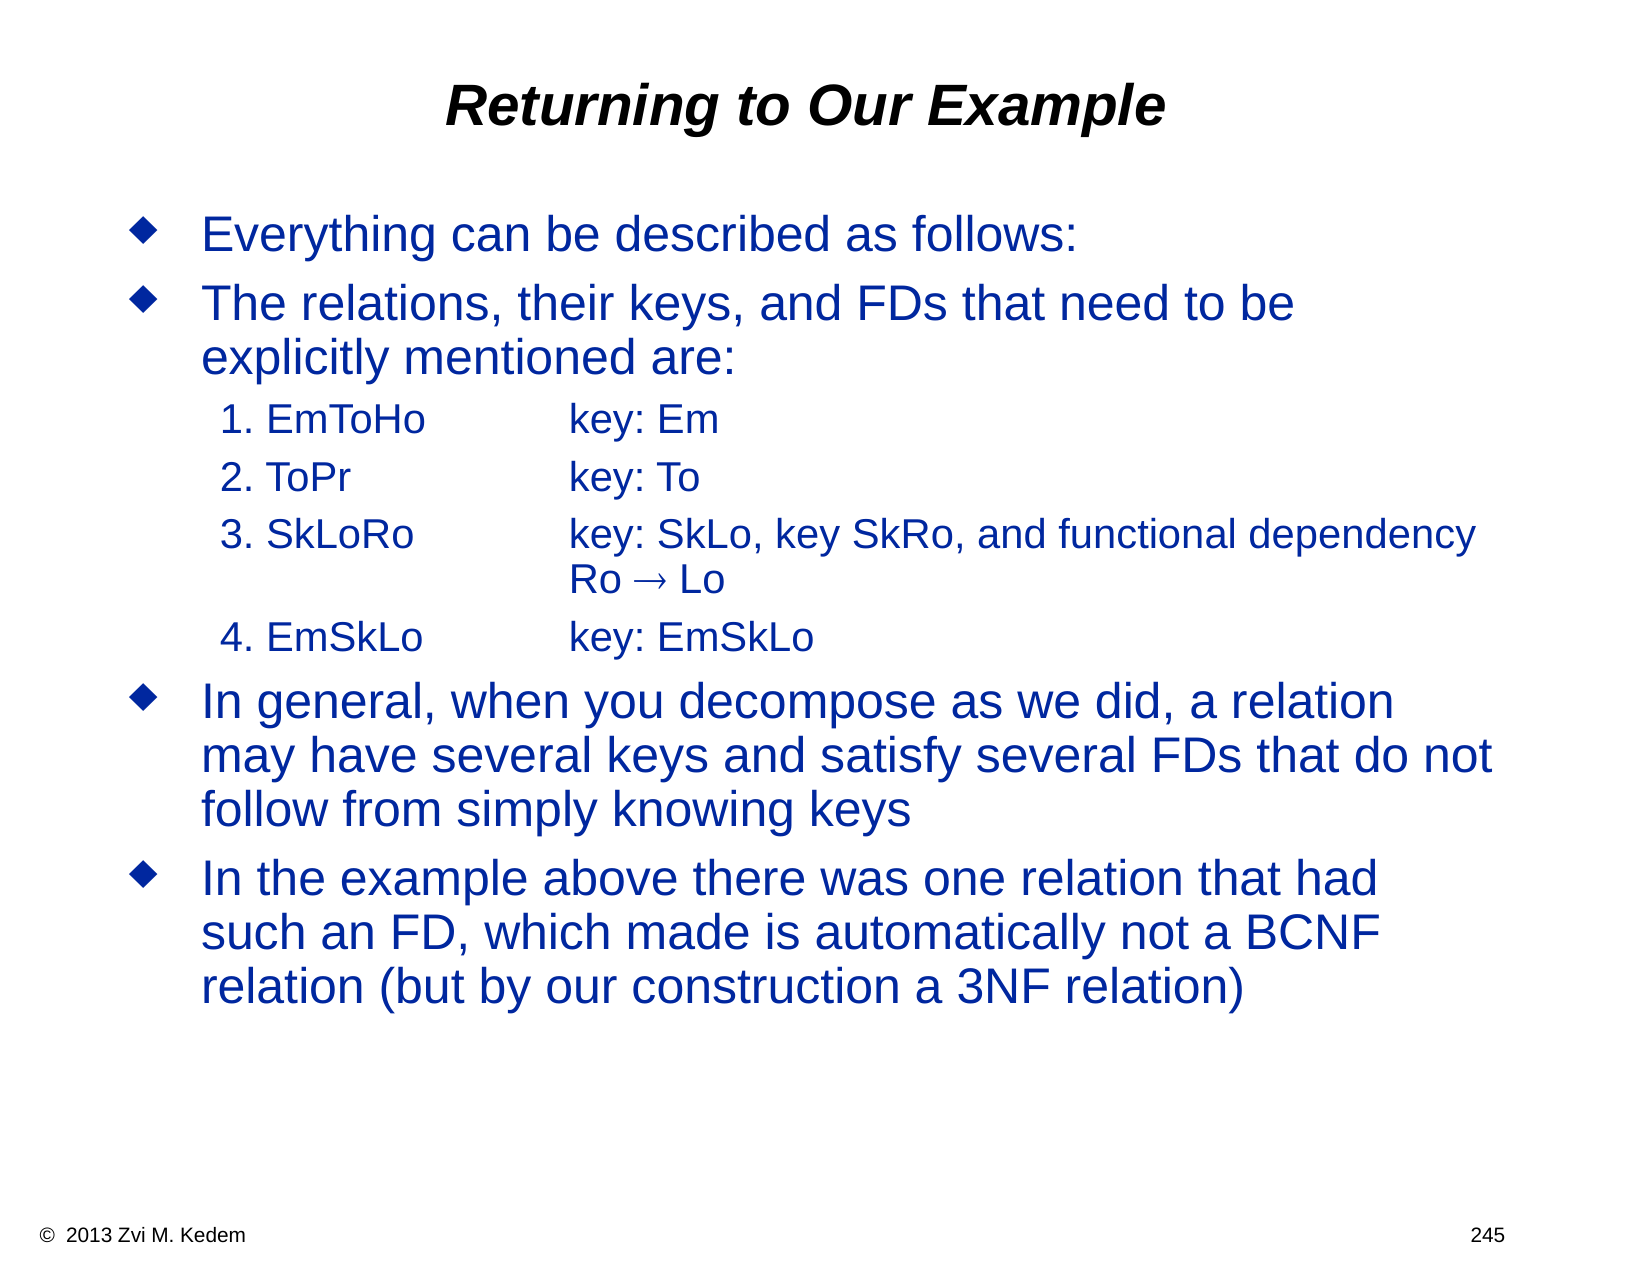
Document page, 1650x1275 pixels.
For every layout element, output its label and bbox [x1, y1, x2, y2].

title [111, 36, 1501, 176]
list [111, 199, 1513, 1201]
